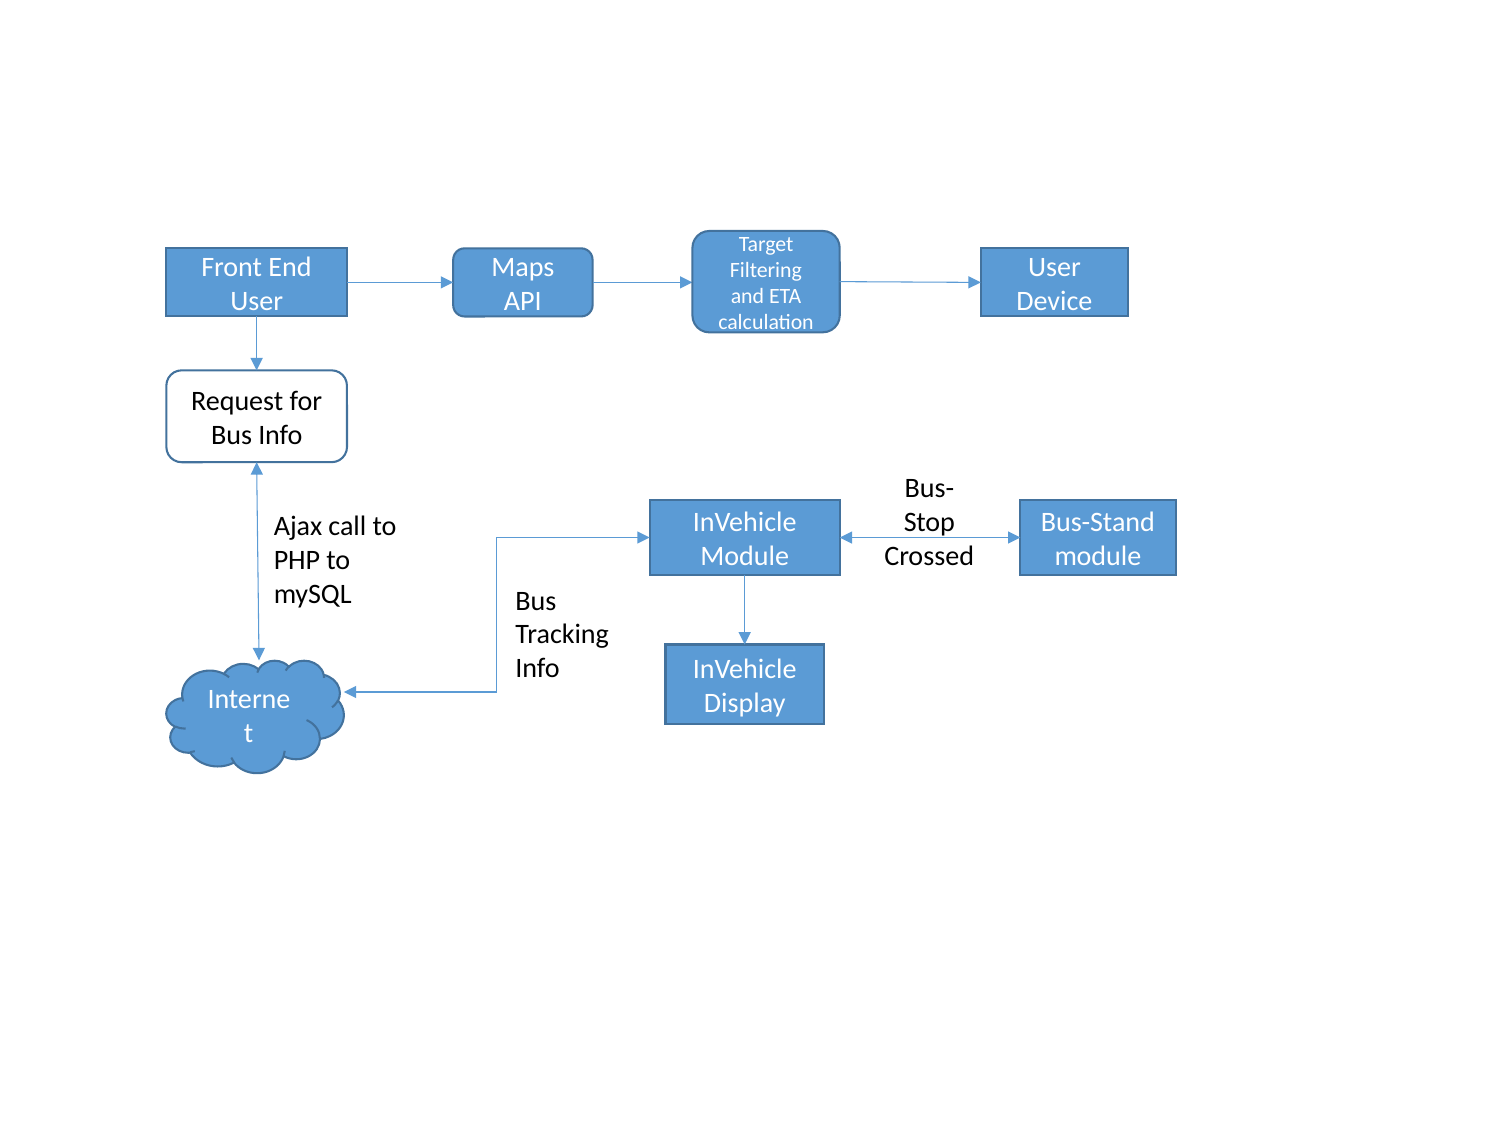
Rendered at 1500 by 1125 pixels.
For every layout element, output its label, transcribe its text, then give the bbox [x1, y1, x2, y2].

text_box Maps API [452, 247, 594, 318]
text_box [343, 537, 650, 692]
text_box InVehicle Module [649, 499, 841, 576]
text_box InVehicle Display [664, 643, 825, 725]
text_box User Device [980, 247, 1129, 317]
text_box Bus-Stand module [1019, 499, 1177, 576]
text_box Ajax call to PHP to mySQL [259, 500, 440, 617]
text_box Target Filtering and ETA calculation [691, 229, 841, 334]
text_box Bus-Stop Crossed [865, 538, 994, 579]
text_box Internet [165, 659, 345, 775]
text_box Bus-Stop Crossed [865, 462, 994, 537]
text_box Front End User [165, 247, 348, 317]
text_box Request for Bus Info [165, 369, 349, 464]
